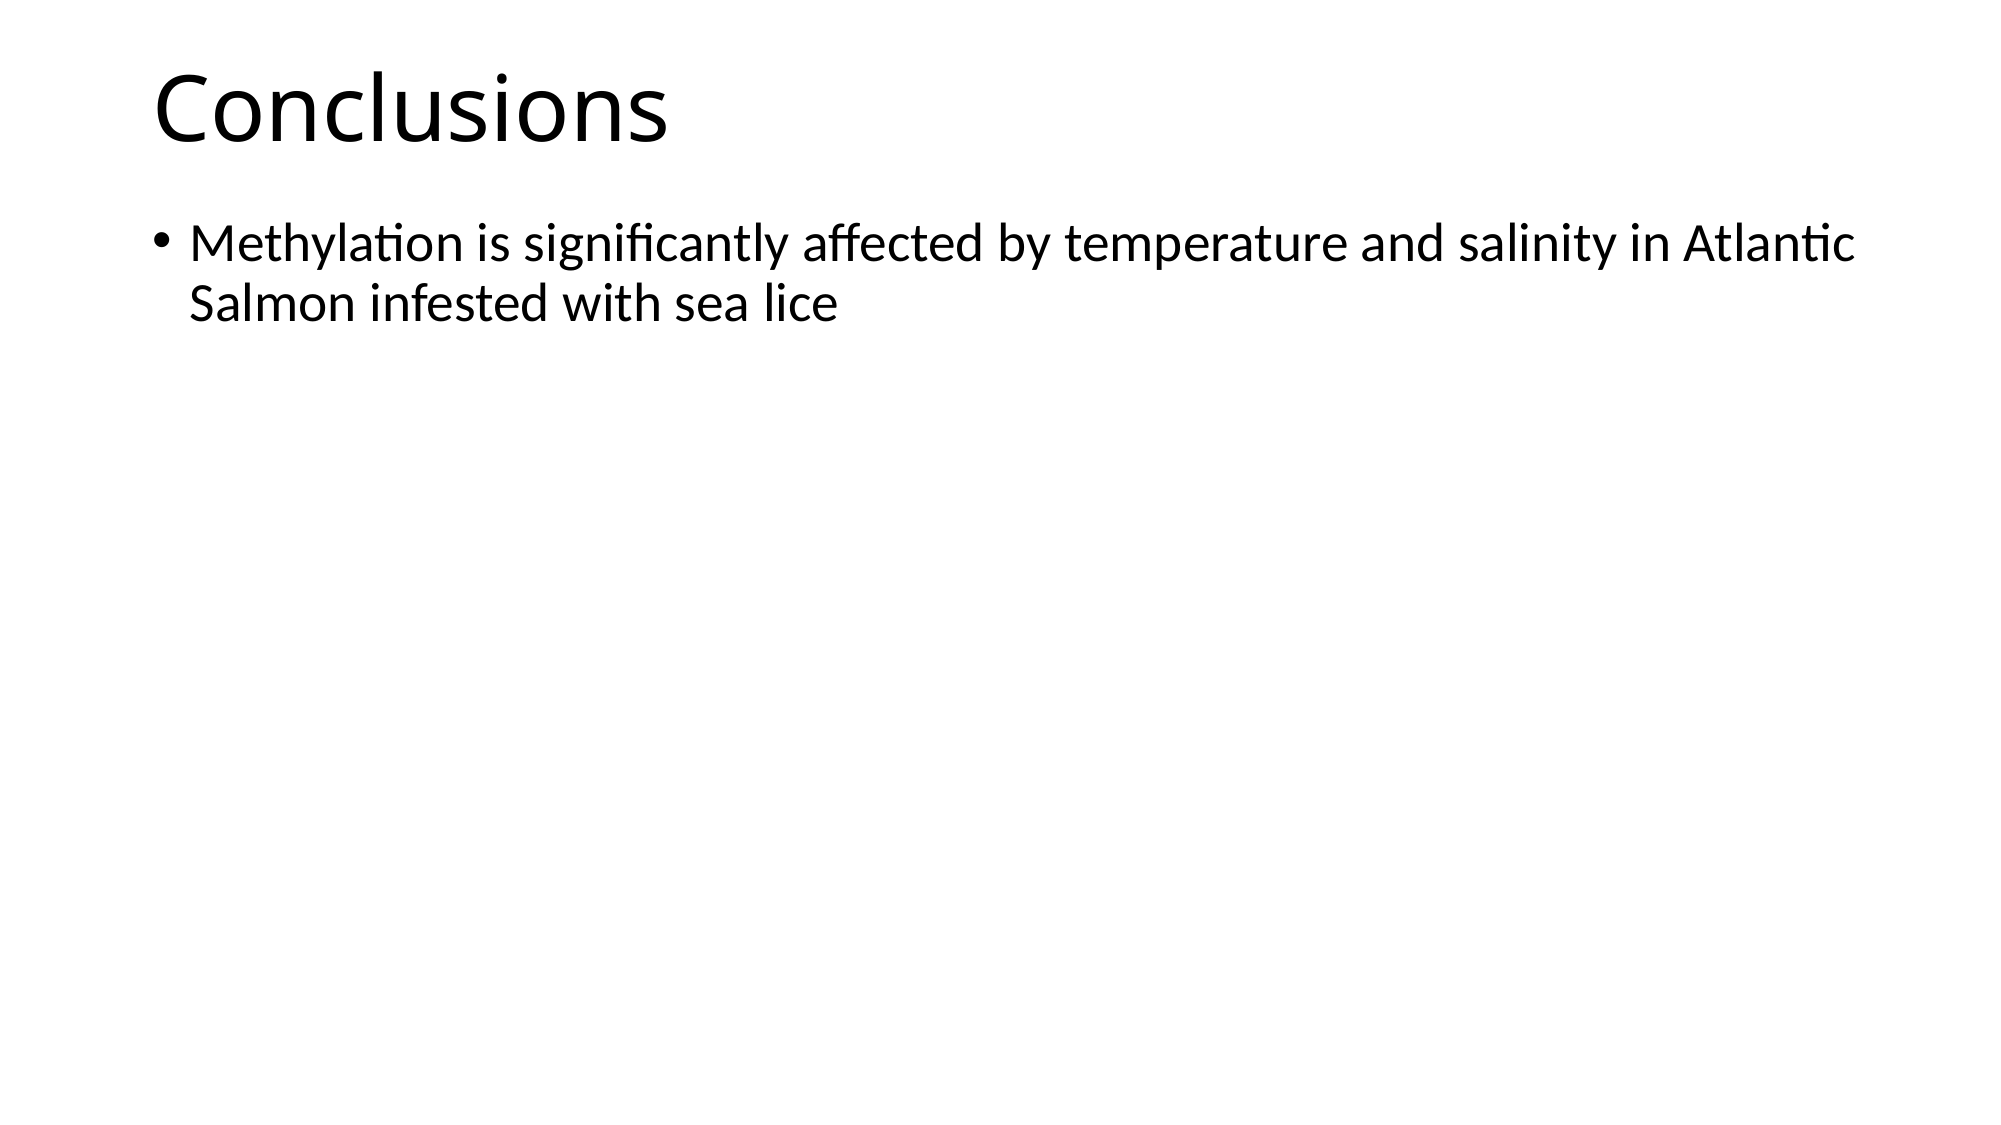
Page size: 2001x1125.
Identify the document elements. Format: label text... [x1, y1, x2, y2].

title Conclusions [137, 3, 1863, 205]
list Methylation is significantly affected by temperature and salinity in Atlantic Salmon infested with sea lice [137, 205, 1910, 920]
